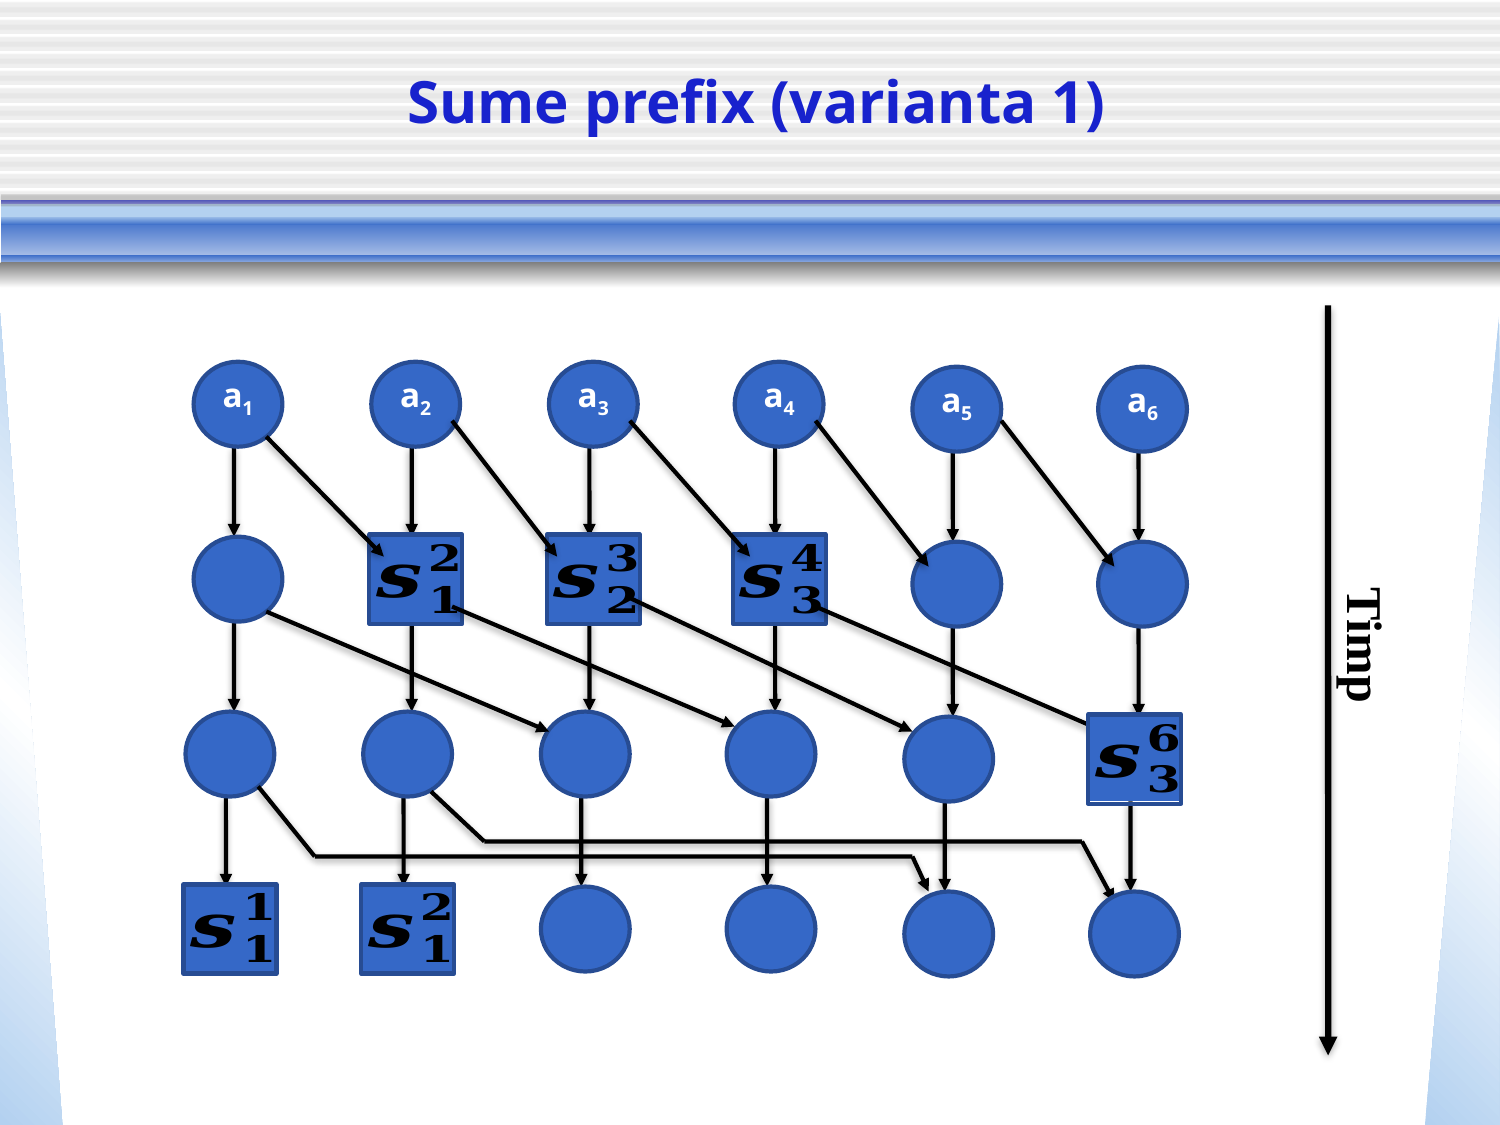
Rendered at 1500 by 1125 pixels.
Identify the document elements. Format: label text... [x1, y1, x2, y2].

text_box Timp [1329, 572, 1405, 719]
text_box [397, 867, 410, 882]
text_box [583, 449, 596, 532]
text_box a3 [546, 359, 640, 449]
text_box [405, 449, 418, 532]
text_box [575, 867, 588, 884]
text_box [999, 419, 1115, 567]
text_box [227, 624, 241, 709]
text_box [401, 799, 406, 853]
text_box a4 [732, 359, 826, 449]
text_box [451, 604, 735, 728]
text_box [429, 789, 485, 842]
text_box [1132, 629, 1145, 712]
text_box [628, 596, 913, 732]
text_box [264, 435, 384, 557]
text_box [409, 626, 414, 670]
text_box a1 [191, 359, 285, 449]
text_box [942, 804, 947, 838]
text_box [1124, 806, 1137, 889]
text_box [760, 867, 774, 884]
text_box [773, 626, 778, 663]
text_box [950, 629, 955, 663]
text_box [265, 609, 549, 733]
text_box [814, 604, 1086, 726]
text_box [813, 419, 929, 567]
text_box [484, 839, 1083, 844]
text_box [587, 626, 592, 661]
text_box [946, 676, 960, 714]
text_box a5 [910, 364, 1004, 454]
text_box [583, 675, 596, 709]
text_box [946, 454, 960, 539]
text_box [1132, 454, 1145, 539]
text_box [227, 449, 241, 534]
text_box [256, 785, 316, 857]
text_box [938, 852, 952, 889]
text_box [1318, 305, 1338, 1056]
text_box [768, 676, 782, 709]
text_box [1080, 840, 1115, 897]
text_box [628, 419, 751, 557]
text_box [314, 854, 913, 859]
text_box [450, 419, 558, 557]
text_box [764, 799, 770, 838]
text_box [579, 799, 584, 838]
text_box a2 [369, 359, 463, 449]
picture [0, 0, 1500, 194]
text_box [768, 449, 782, 532]
title Sume prefix (varianta 1) [24, 12, 1488, 188]
text_box a6 [1096, 364, 1190, 454]
text_box [910, 855, 929, 892]
text_box [405, 684, 418, 709]
text_box [219, 799, 233, 882]
